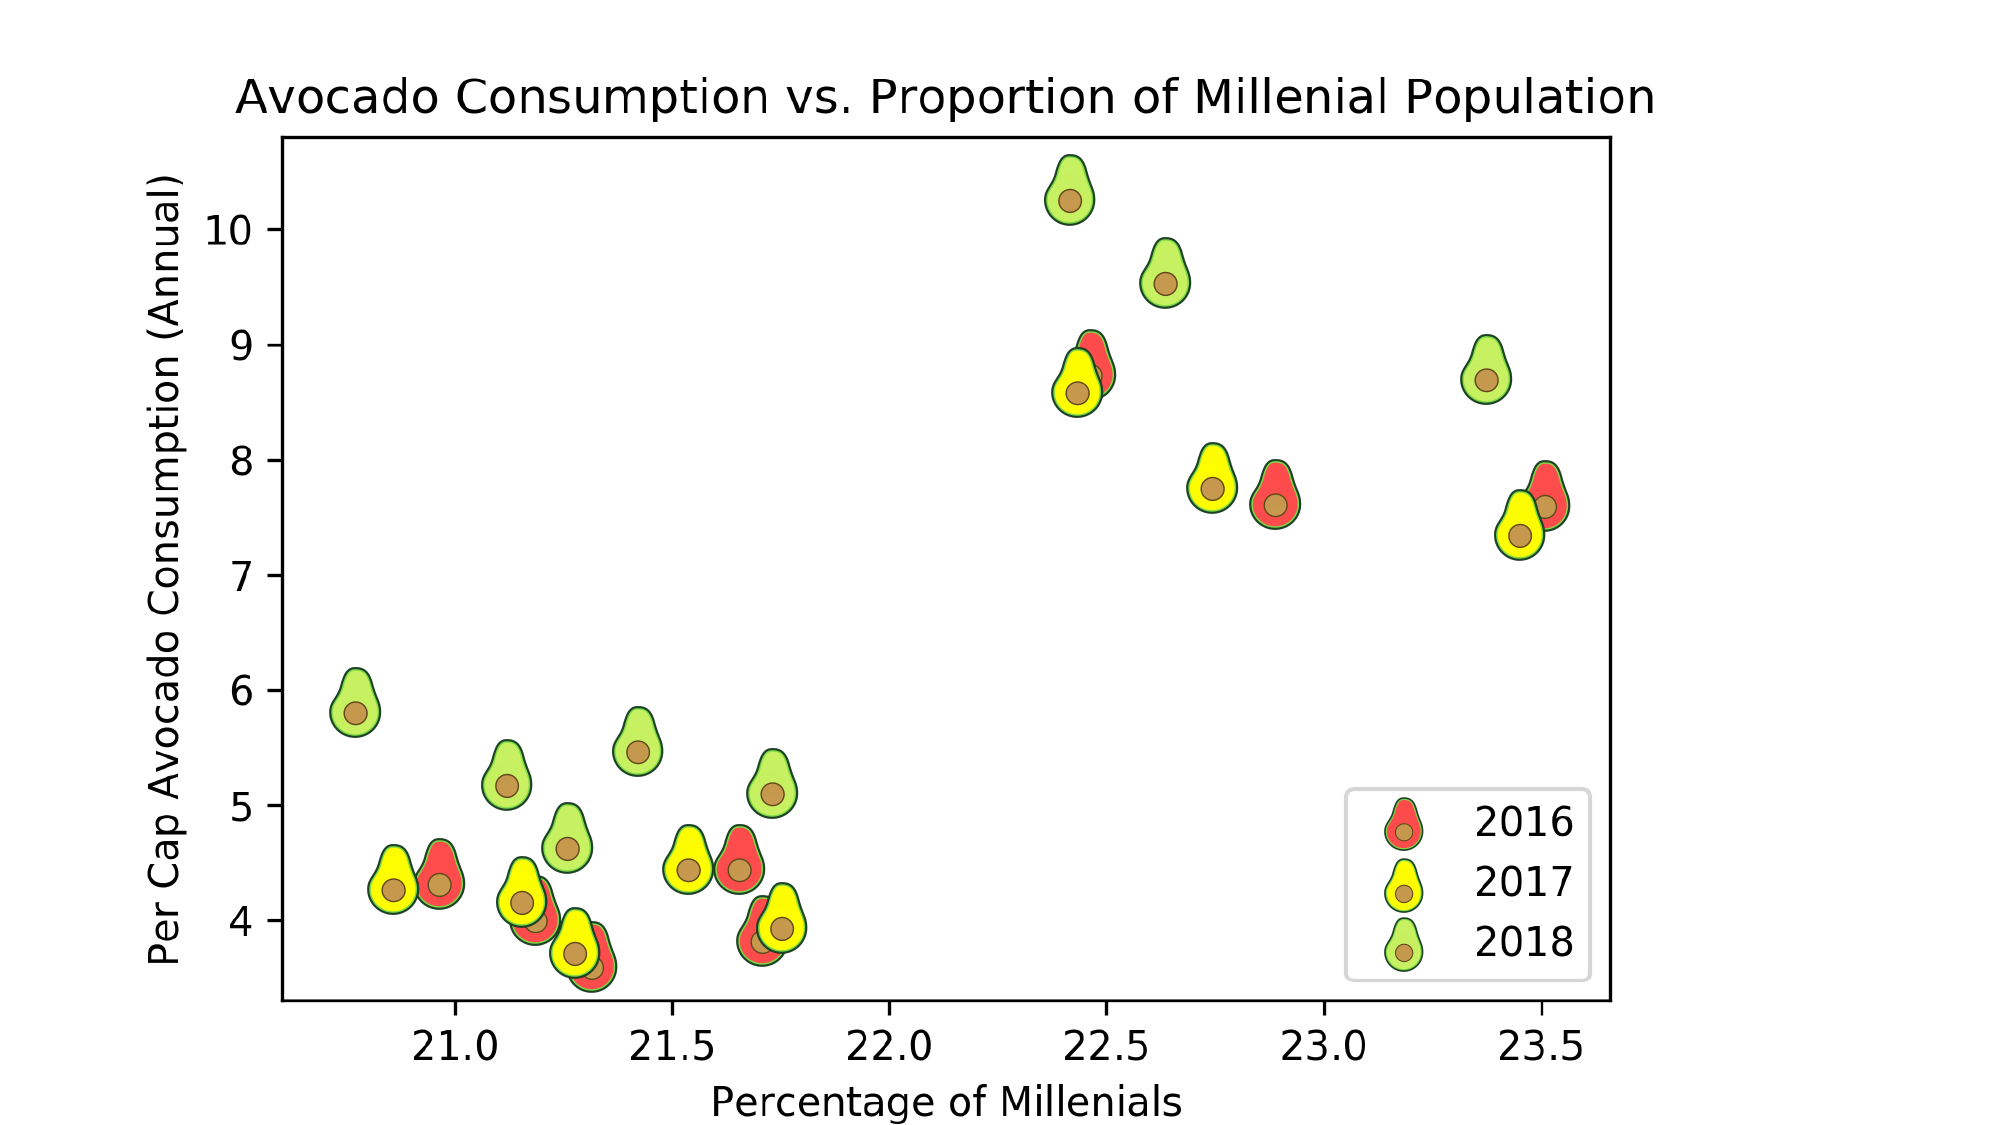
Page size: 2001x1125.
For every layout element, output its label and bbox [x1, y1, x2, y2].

text_box [67, 0, 1781, 1125]
